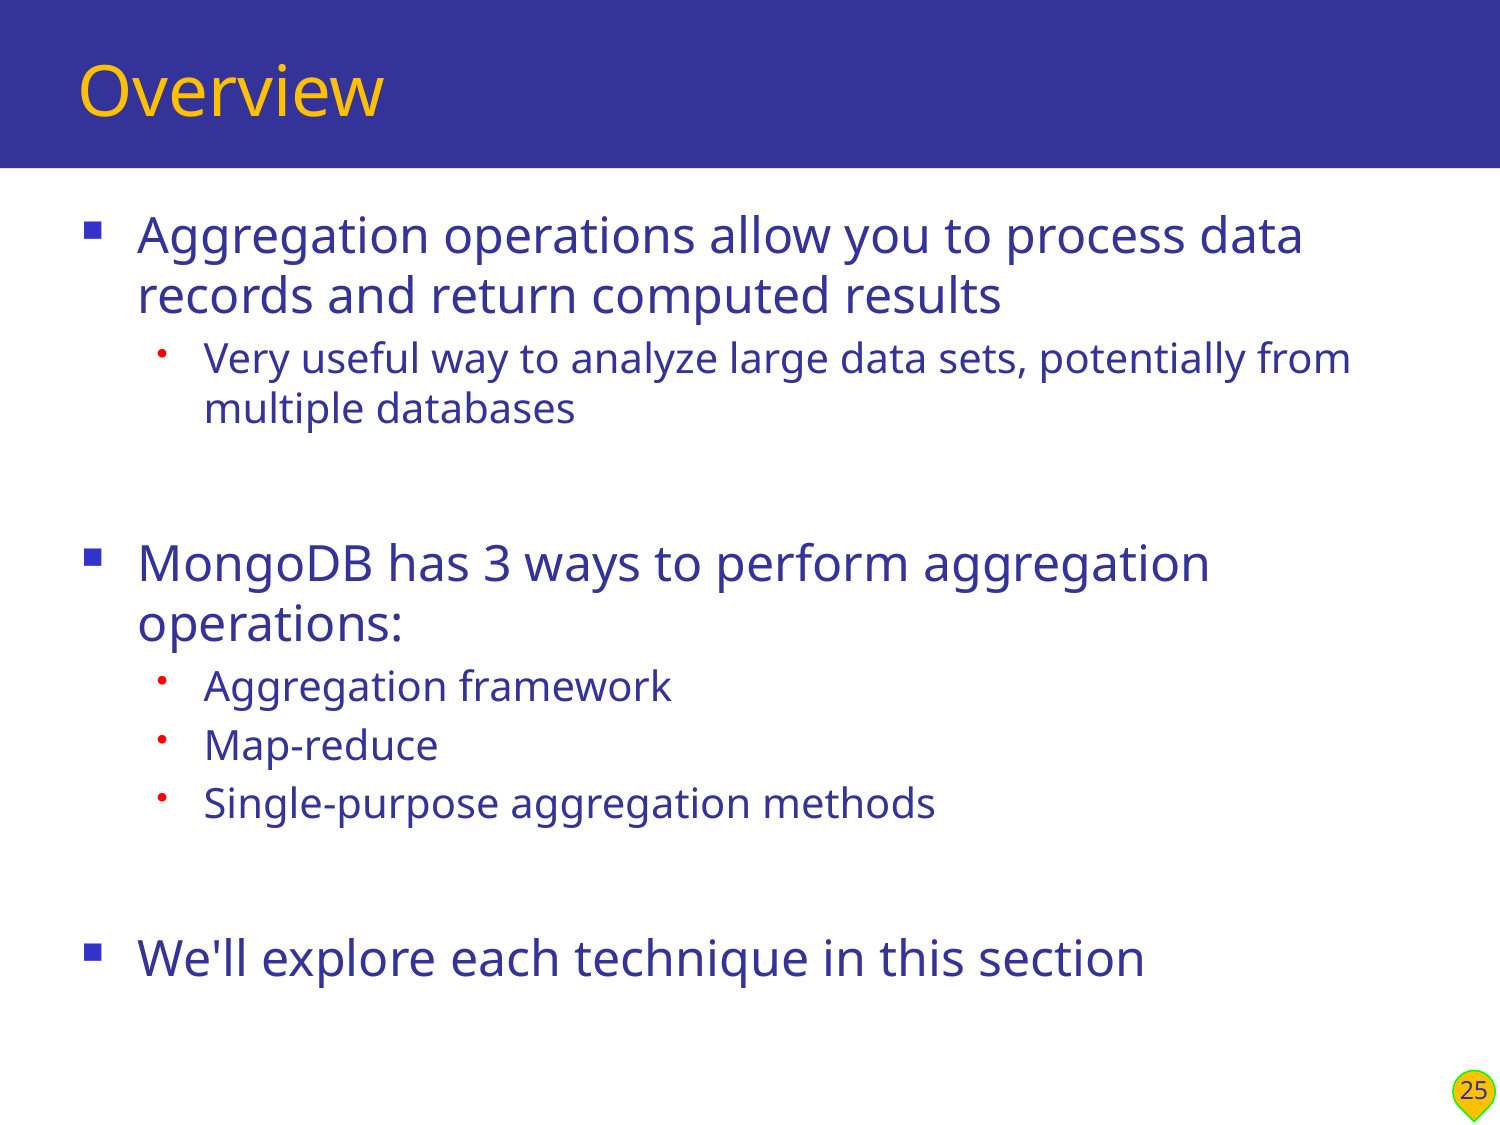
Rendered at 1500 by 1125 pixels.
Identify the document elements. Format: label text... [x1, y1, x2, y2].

title Overview [61, 24, 1465, 139]
footer 25 [1431, 1040, 1500, 1117]
list Aggregation operations allow you to process data records and return computed results Very useful way to analyze large data sets, potentially from multiple databases MongoDB has 3 ways to perform aggregation operations: Aggregation framework Map-reduce Single-purpose aggregation methods We'll explore each technique in this section [66, 196, 1460, 1057]
